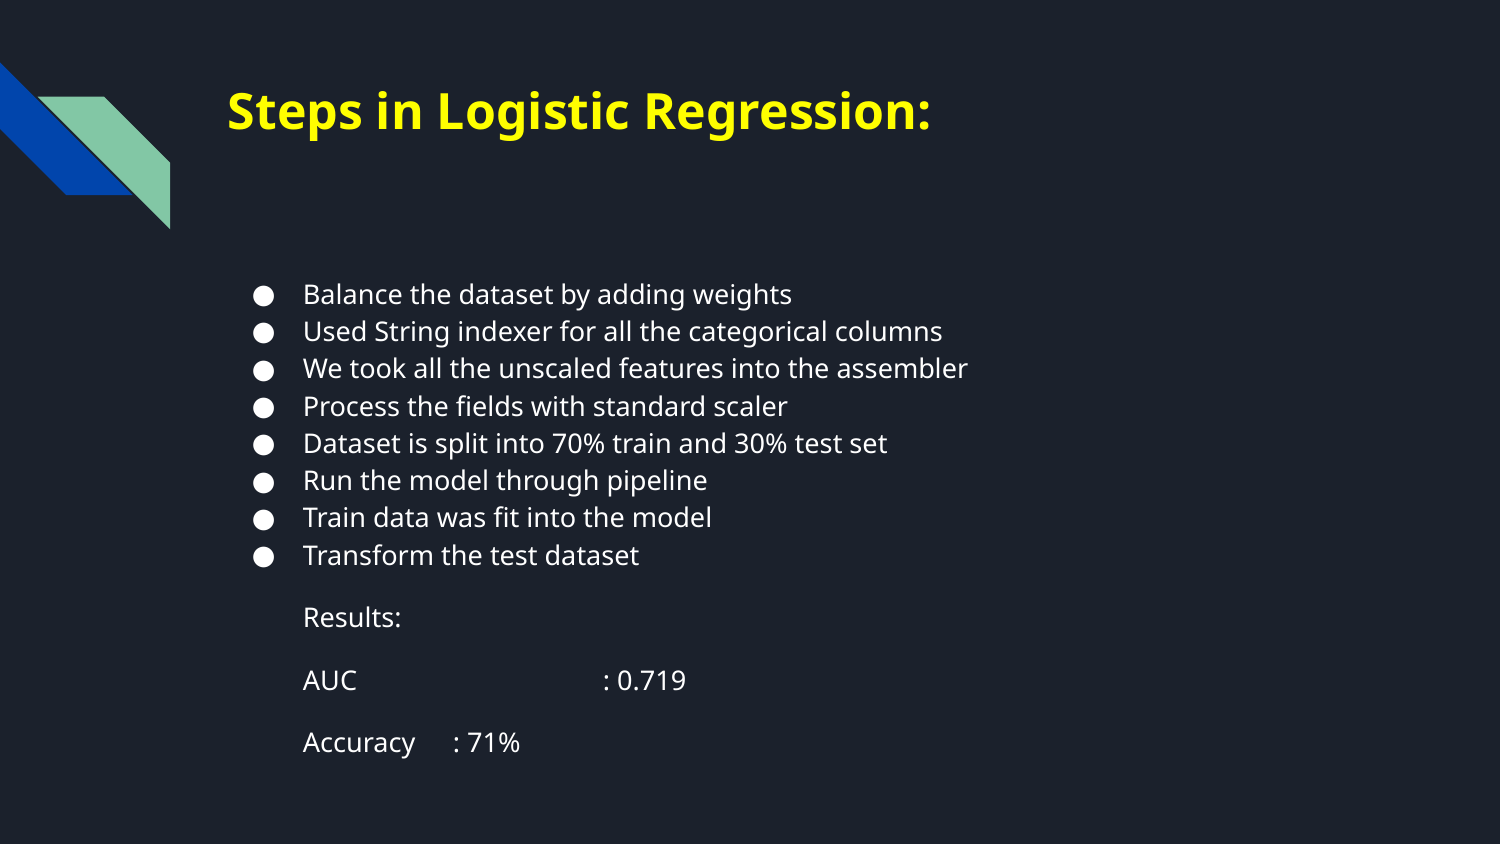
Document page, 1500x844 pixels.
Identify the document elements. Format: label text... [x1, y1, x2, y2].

title Steps in Logistic Regression: [212, 64, 1368, 215]
list Balance the dataset by adding weights Used String indexer for all the categorical columns We took all the unscaled features into the assembler Process the fields with standard scaler Dataset is split into 70% train and 30% test set Run the model through pipeline Train data was fit into the model Transform the test dataset Results: AUC : 0.719 Accuracy : 71% [212, 257, 1368, 773]
